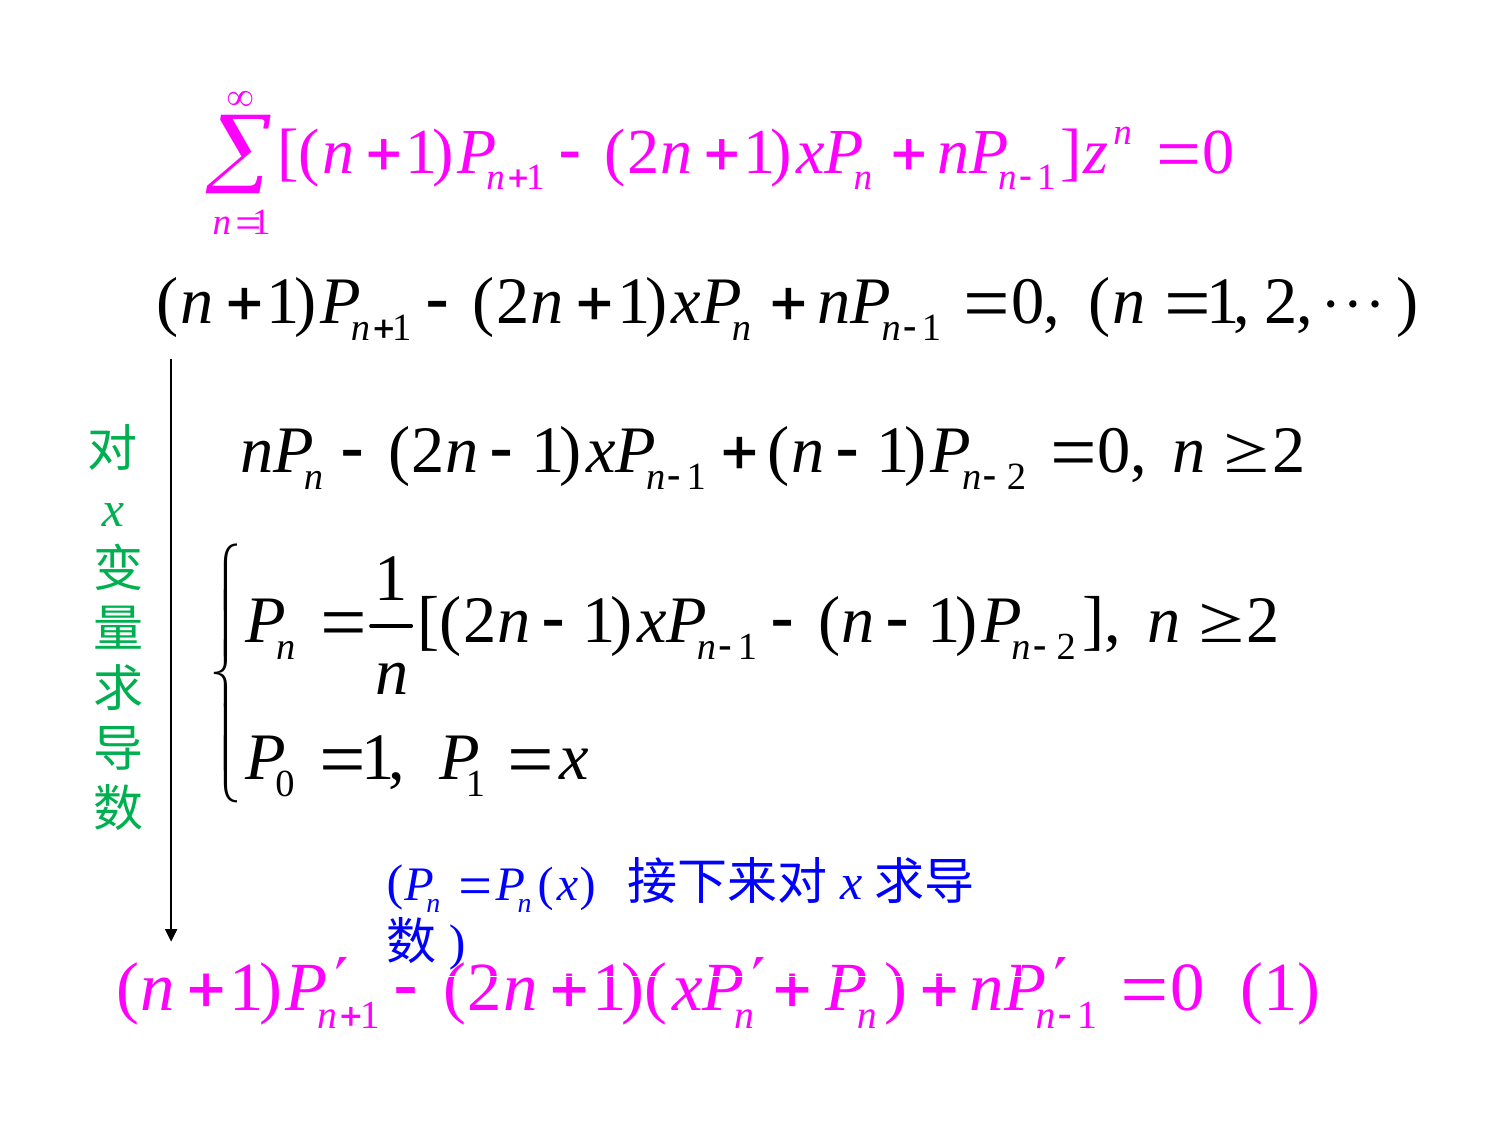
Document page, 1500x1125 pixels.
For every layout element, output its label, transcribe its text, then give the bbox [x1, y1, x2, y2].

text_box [196, 66, 1245, 249]
text_box 对x变量求导数 [71, 409, 166, 845]
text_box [371, 841, 1022, 925]
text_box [198, 529, 1291, 818]
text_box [229, 405, 1317, 506]
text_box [147, 256, 1433, 357]
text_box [106, 941, 1335, 1046]
